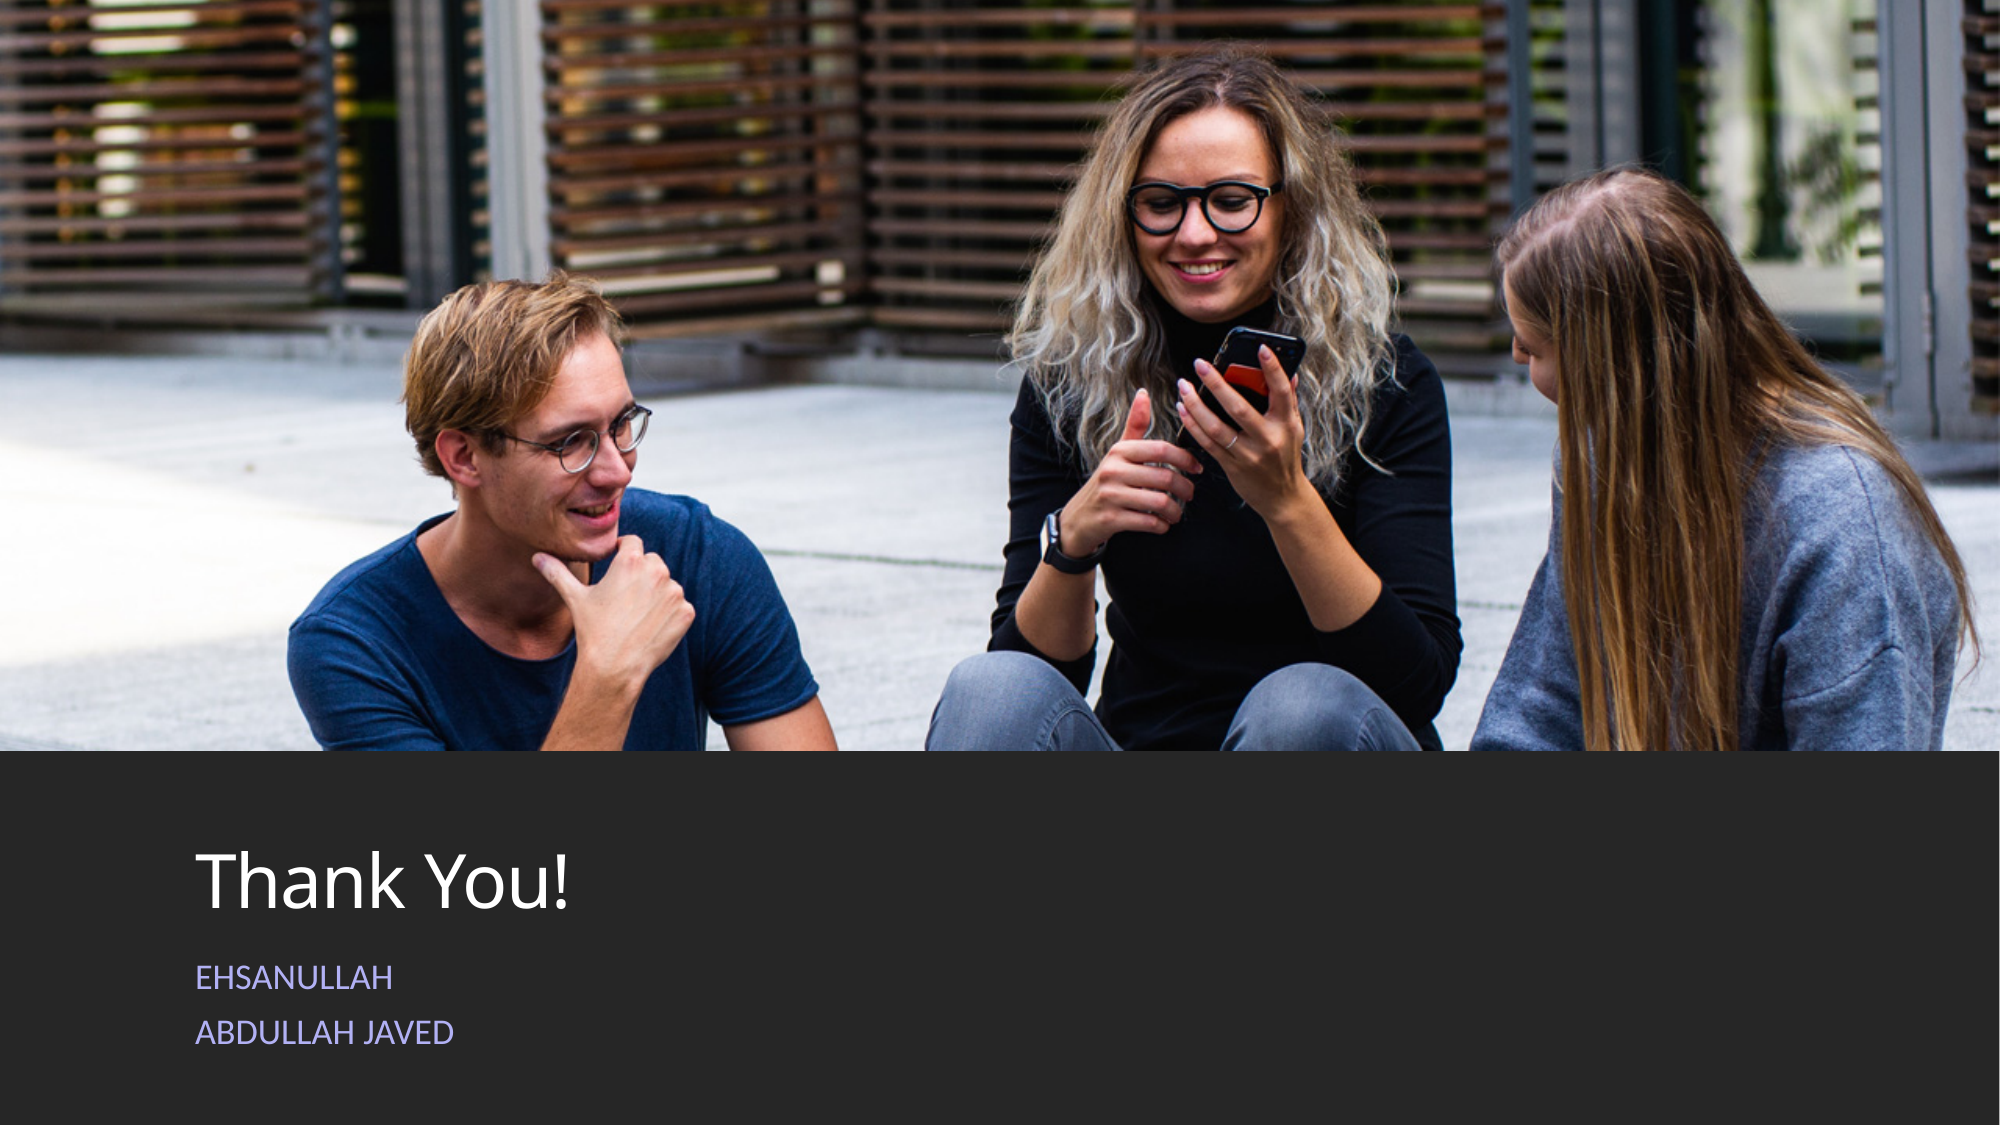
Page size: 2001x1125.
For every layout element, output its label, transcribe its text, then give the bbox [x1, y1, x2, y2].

list EHSANULLAH ABDULLAH JAVED [180, 952, 1839, 1053]
picture [0, 0, 2000, 752]
title Thank You! [180, 802, 1839, 925]
